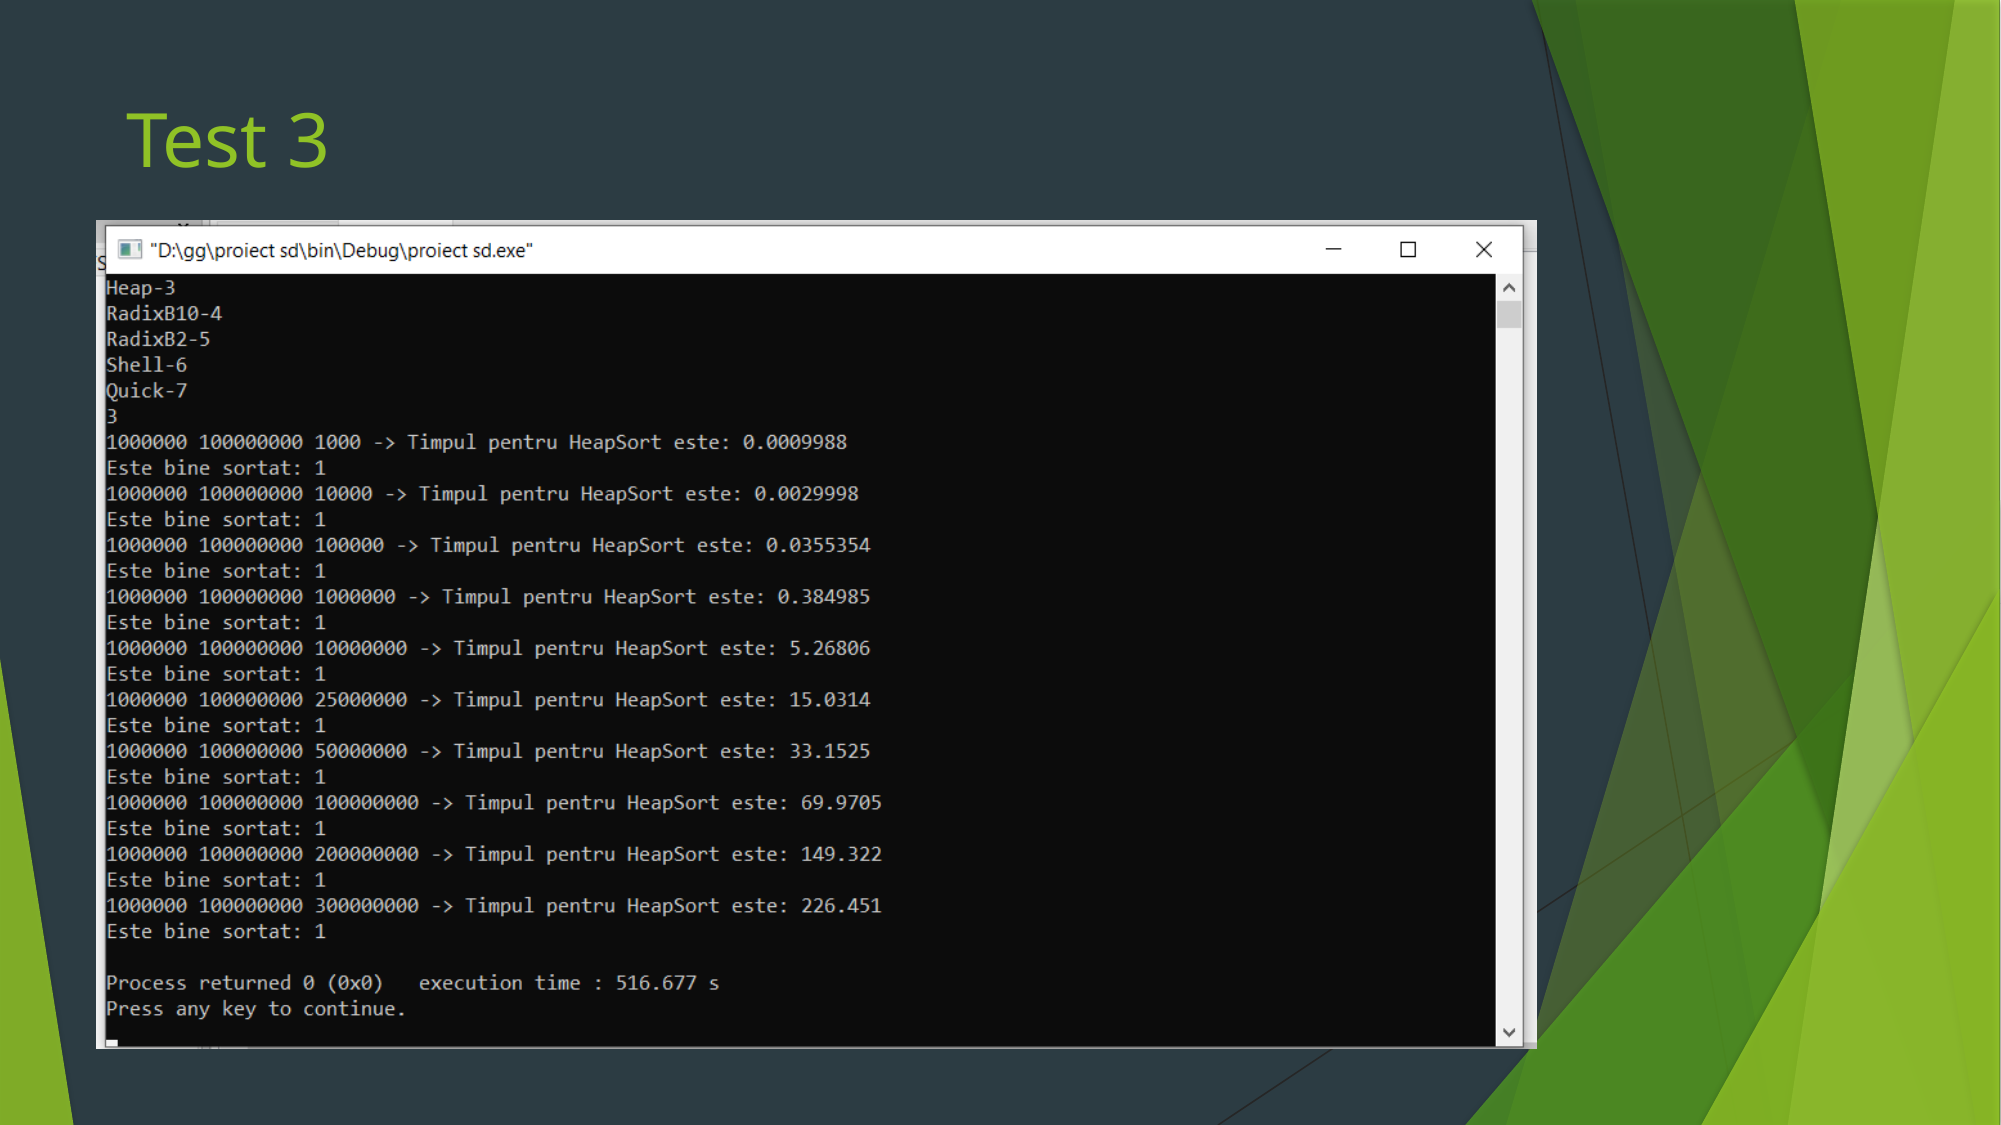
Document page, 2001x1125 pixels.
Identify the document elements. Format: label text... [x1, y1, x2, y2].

title Test 3 [111, 84, 1522, 219]
picture [96, 220, 1538, 1050]
